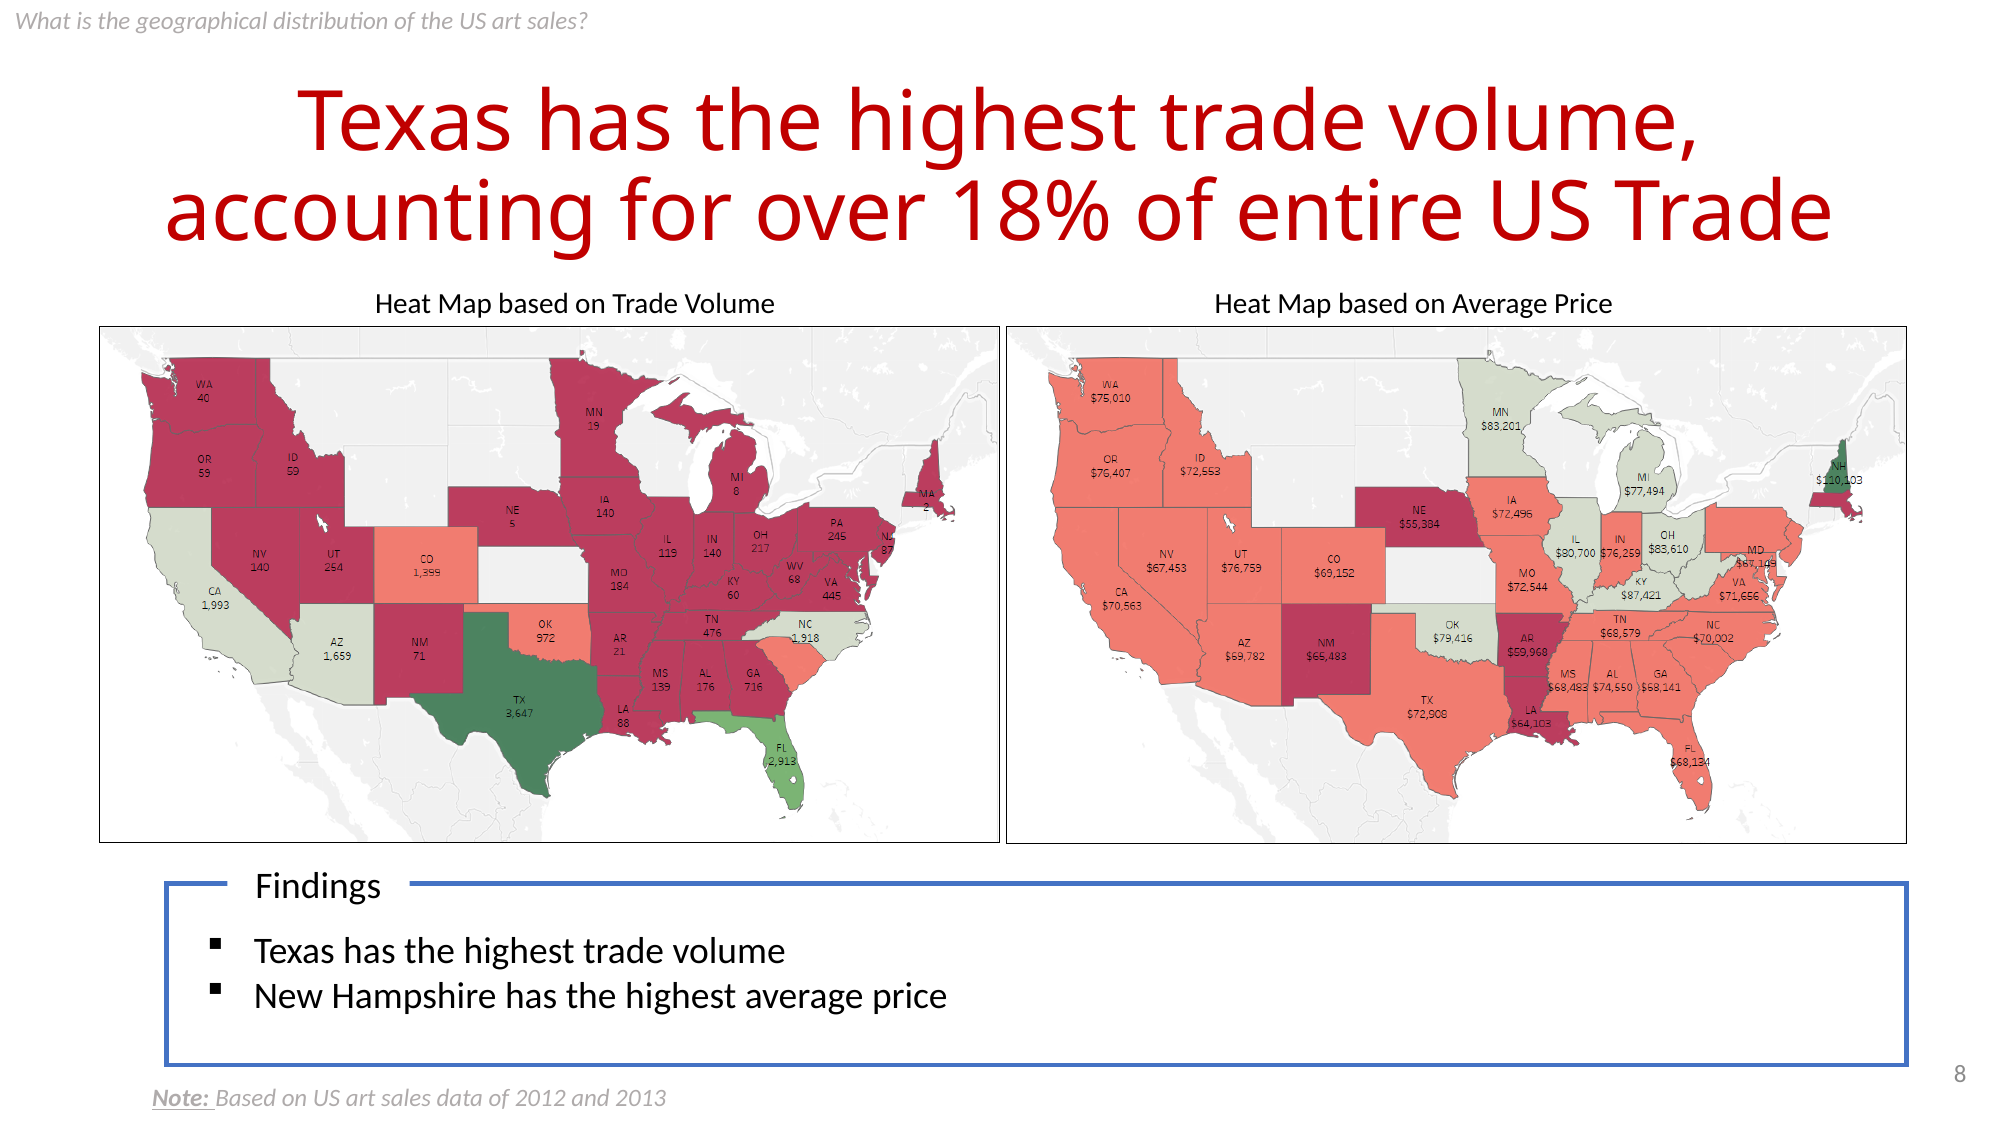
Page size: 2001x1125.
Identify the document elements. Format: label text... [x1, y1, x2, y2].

text_box What is the geographical distribution of the US art sales? [0, 0, 657, 42]
title Texas has the highest trade volume, accounting for over 18% of entire US Trade [137, 59, 1863, 278]
picture [99, 326, 1000, 843]
picture [1006, 326, 1907, 844]
text_box Note: Based on US art sales data of 2012 and 2013 [137, 1074, 1822, 1120]
text_box Heat Map based on Average Price [1109, 276, 1718, 326]
slide_number 8 [1531, 1042, 1982, 1103]
text_box Heat Map based on Trade Volume [271, 276, 880, 326]
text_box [166, 848, 1907, 1071]
